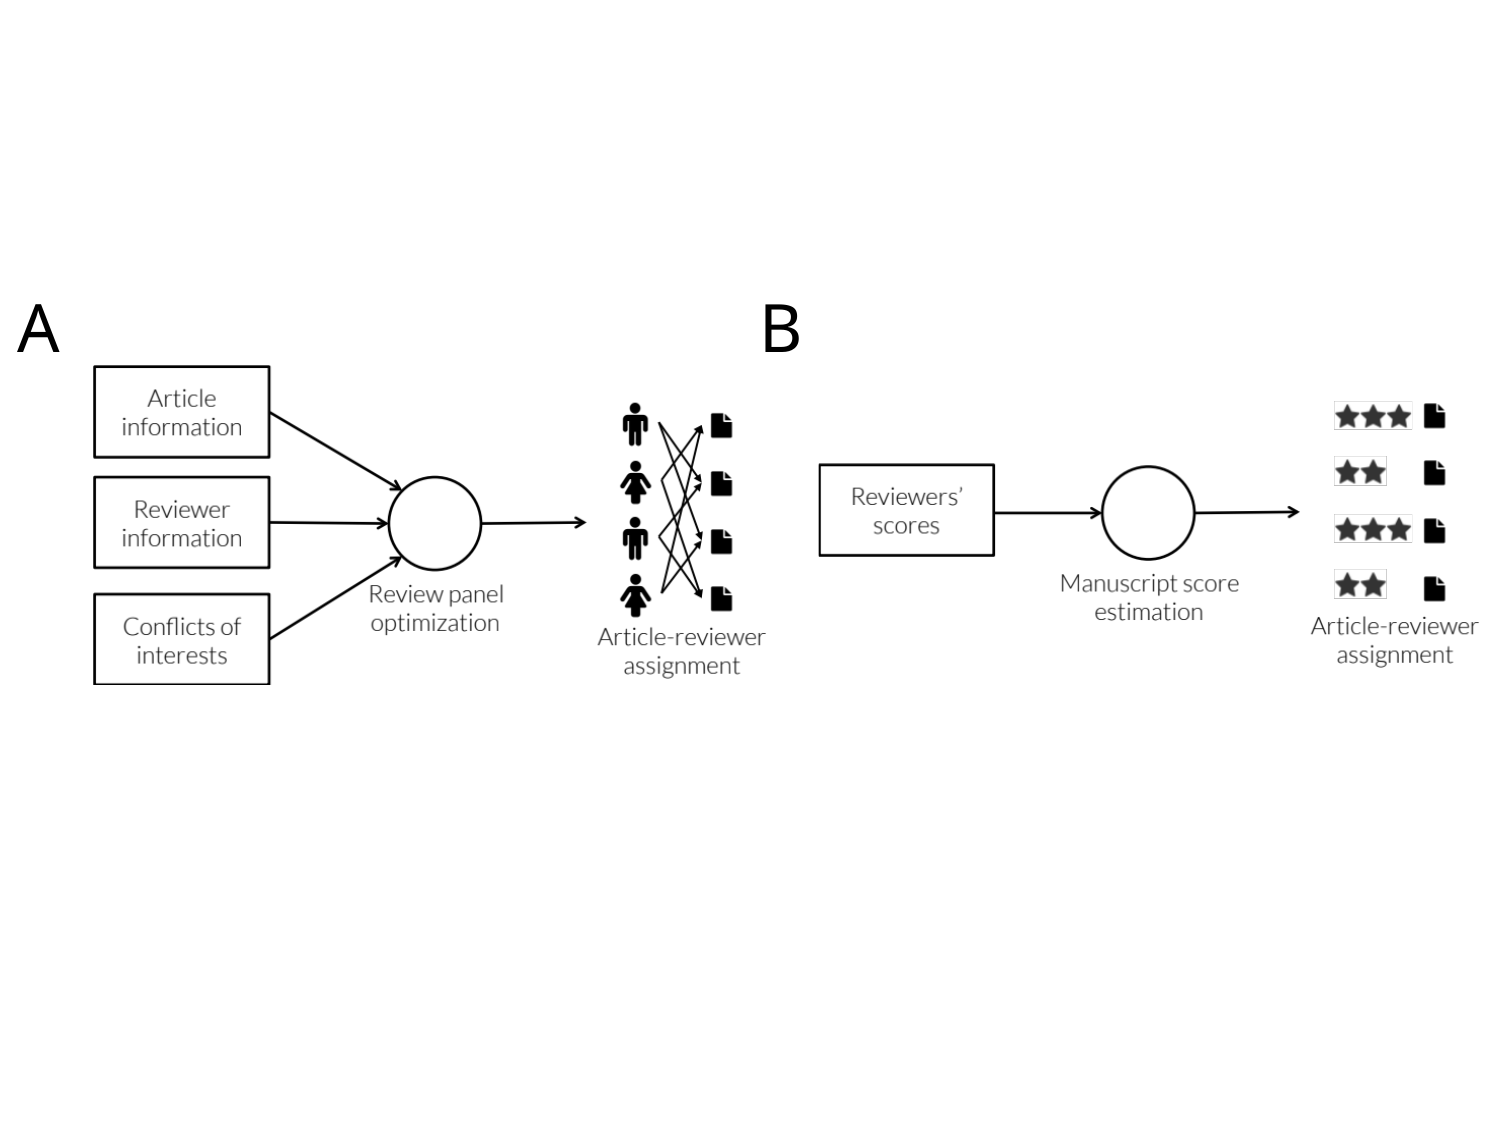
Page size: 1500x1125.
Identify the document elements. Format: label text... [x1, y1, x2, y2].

picture [91, 365, 776, 685]
text_box B [745, 278, 819, 374]
picture [818, 394, 1489, 673]
text_box A [2, 278, 76, 374]
